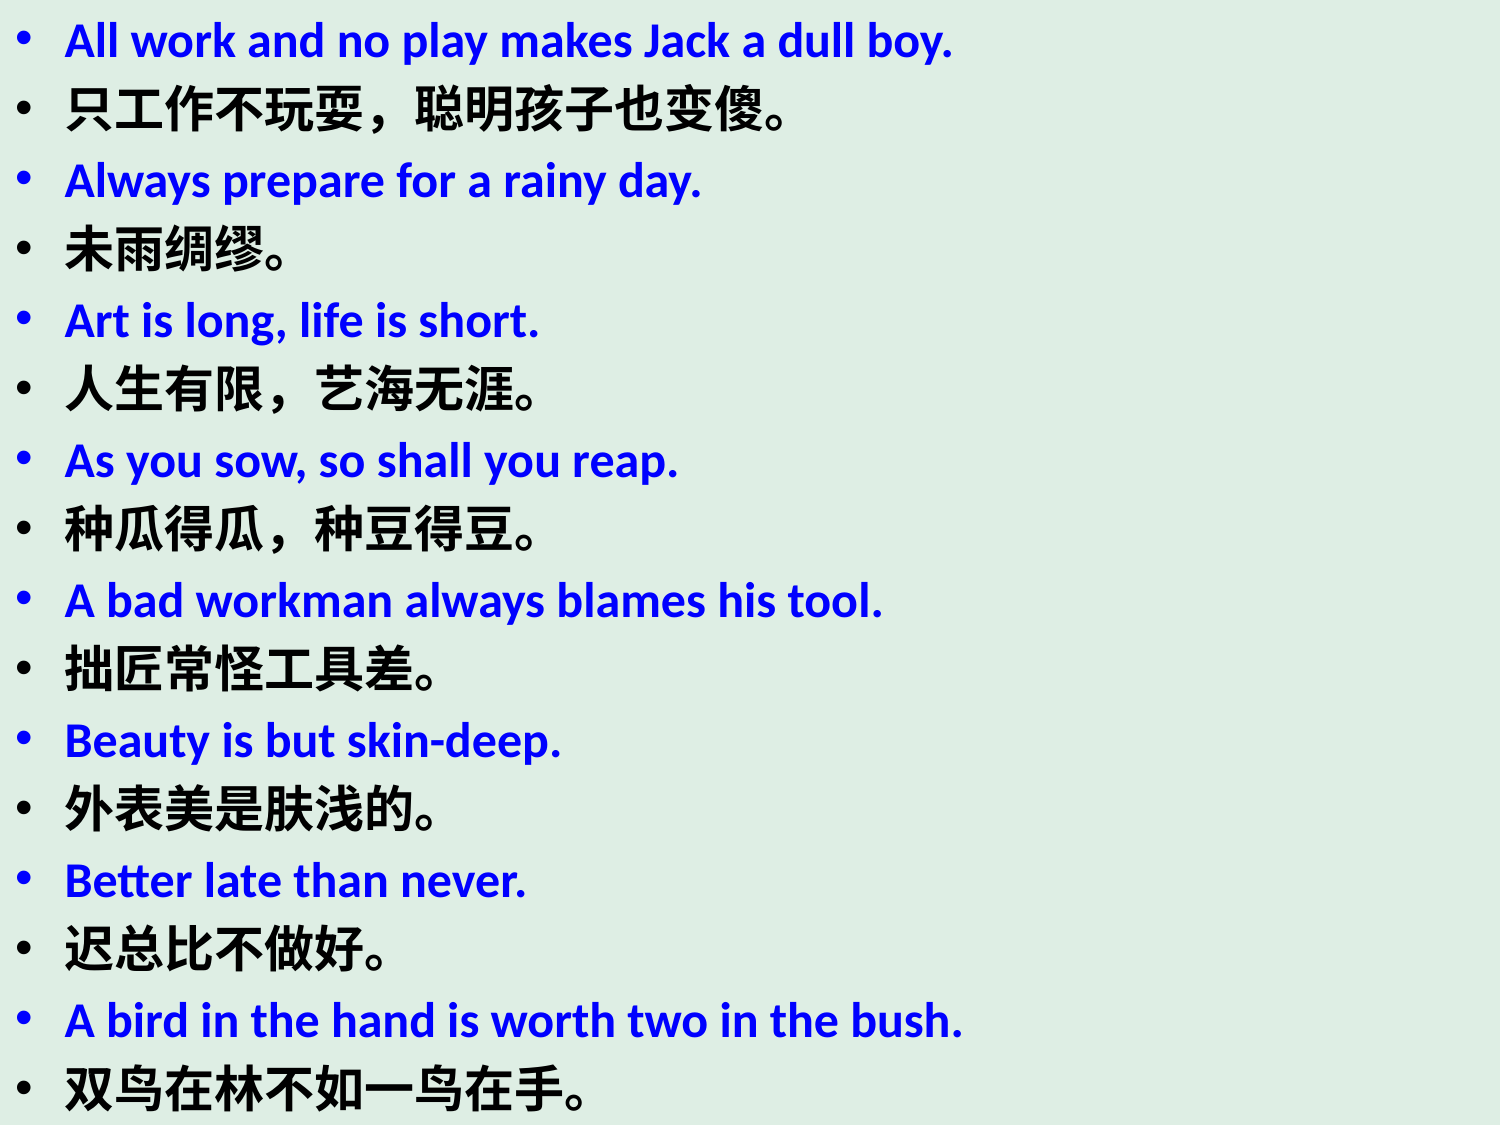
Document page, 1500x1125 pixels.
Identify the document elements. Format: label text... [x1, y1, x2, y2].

list All work and no play makes Jack a dull boy. 只工作不玩耍，聪明孩子也变傻。 Always prepare for a rainy day. 未雨绸缪。 Art is long, life is short. 人生有限，艺海无涯。 As you sow, so shall you reap. 种瓜得瓜，种豆得豆。 A bad workman always blames his tool. 拙匠常怪工具差。 Beauty is but skin-deep. 外表美是肤浅的。 Better late than never. 迟总比不做好。 A bird in the hand is worth two in the bush. 双鸟在林不如一鸟在手。 [0, 0, 1500, 1125]
